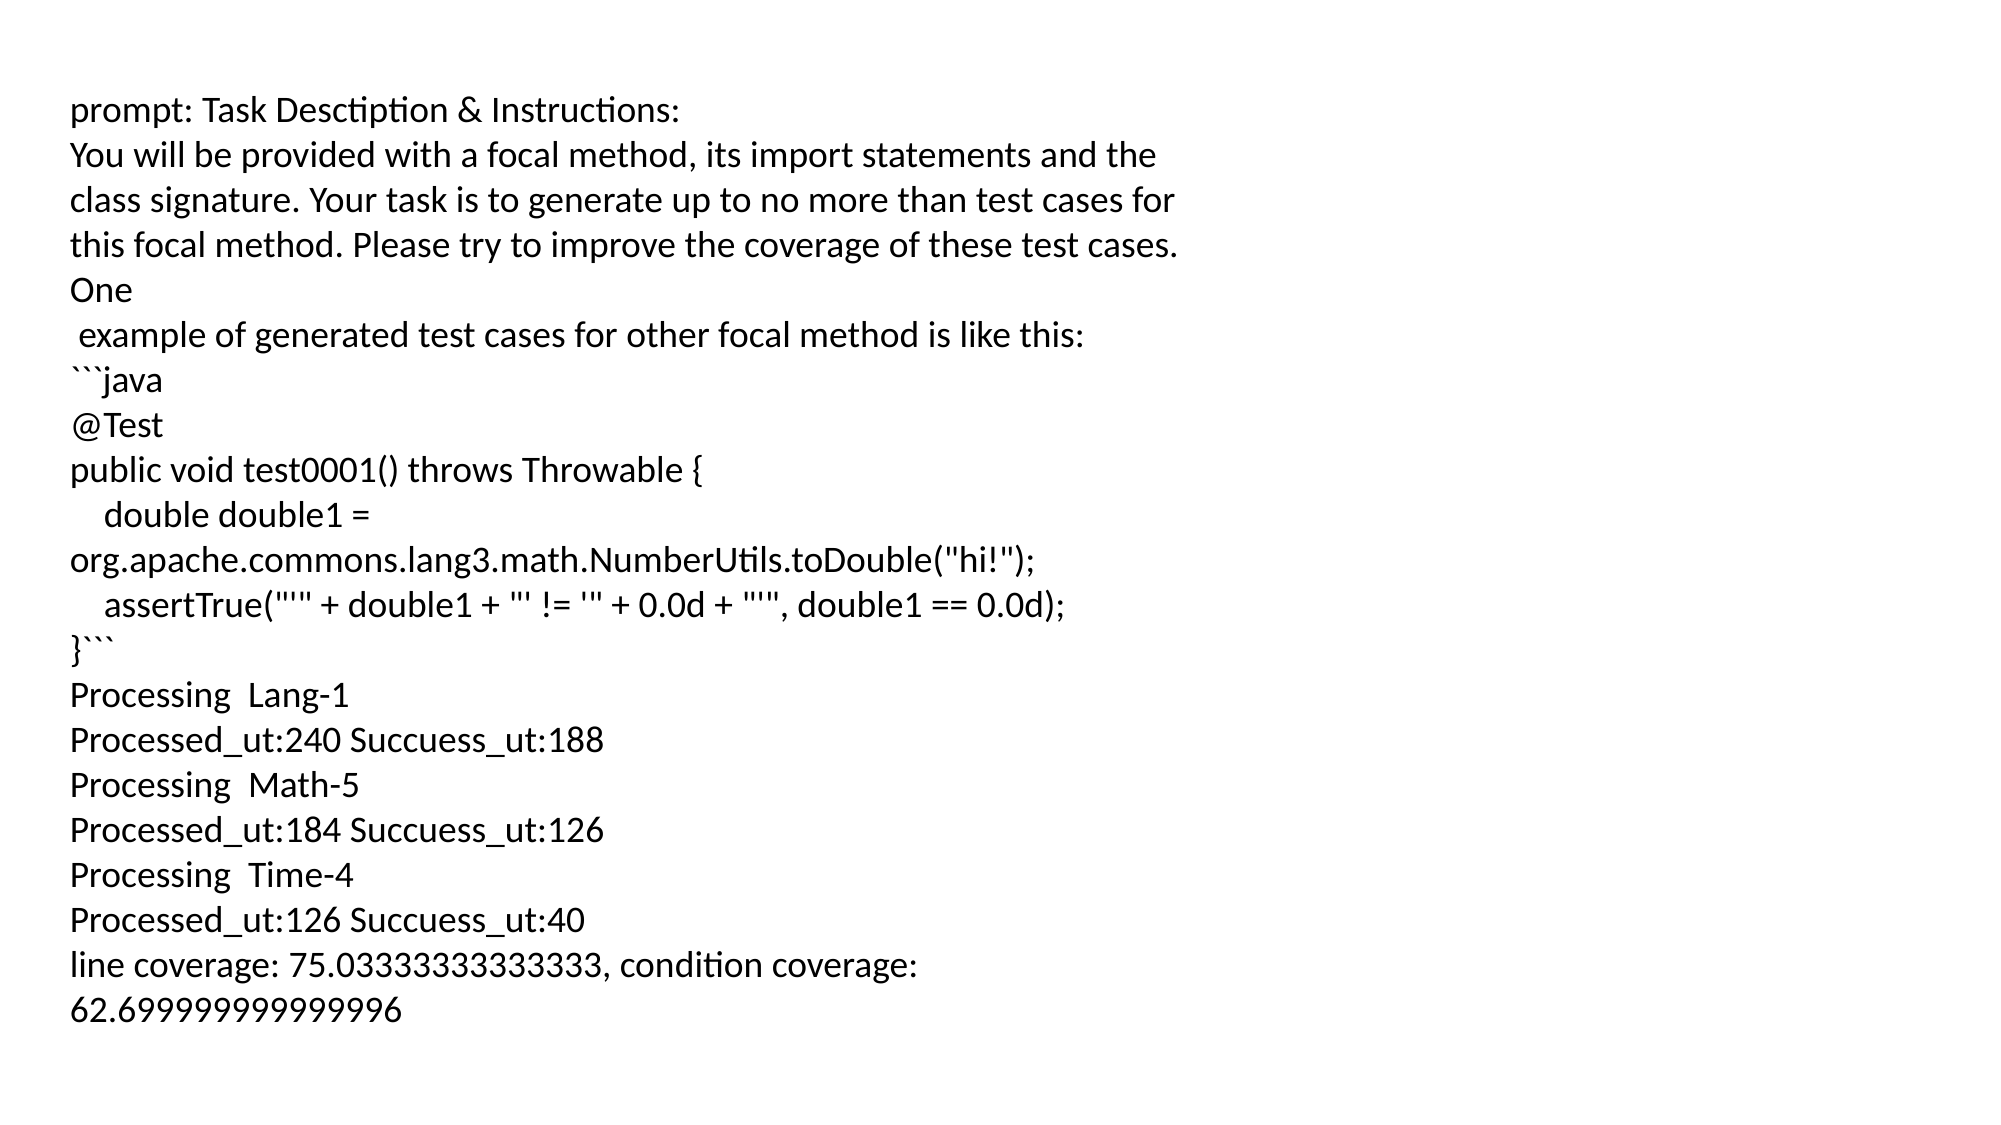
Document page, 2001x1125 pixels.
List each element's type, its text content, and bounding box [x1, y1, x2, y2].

text_box prompt: Task Desctiption & Instructions: You will be provided with a focal method, its import statements and the class signature. Your task is to generate up to no more than test cases for this focal method. Please try to improve the coverage of these test cases. One example of generated test cases for other focal method is like this: ```java @Test public void test0001() throws Throwable { double double1 = org.apache.commons.lang3.math.NumberUtils.toDouble("hi!"); assertTrue("'" + double1 + "' != '" + 0.0d + "'", double1 == 0.0d); }``` Processing Lang-1 Processed_ut:240 Succuess_ut:188 Processing Math-5 Processed_ut:184 Succuess_ut:126 Processing Time-4 Processed_ut:126 Succuess_ut:40 line coverage: 75.03333333333333, condition coverage: 62.699999999999996 [55, 77, 1209, 1038]
